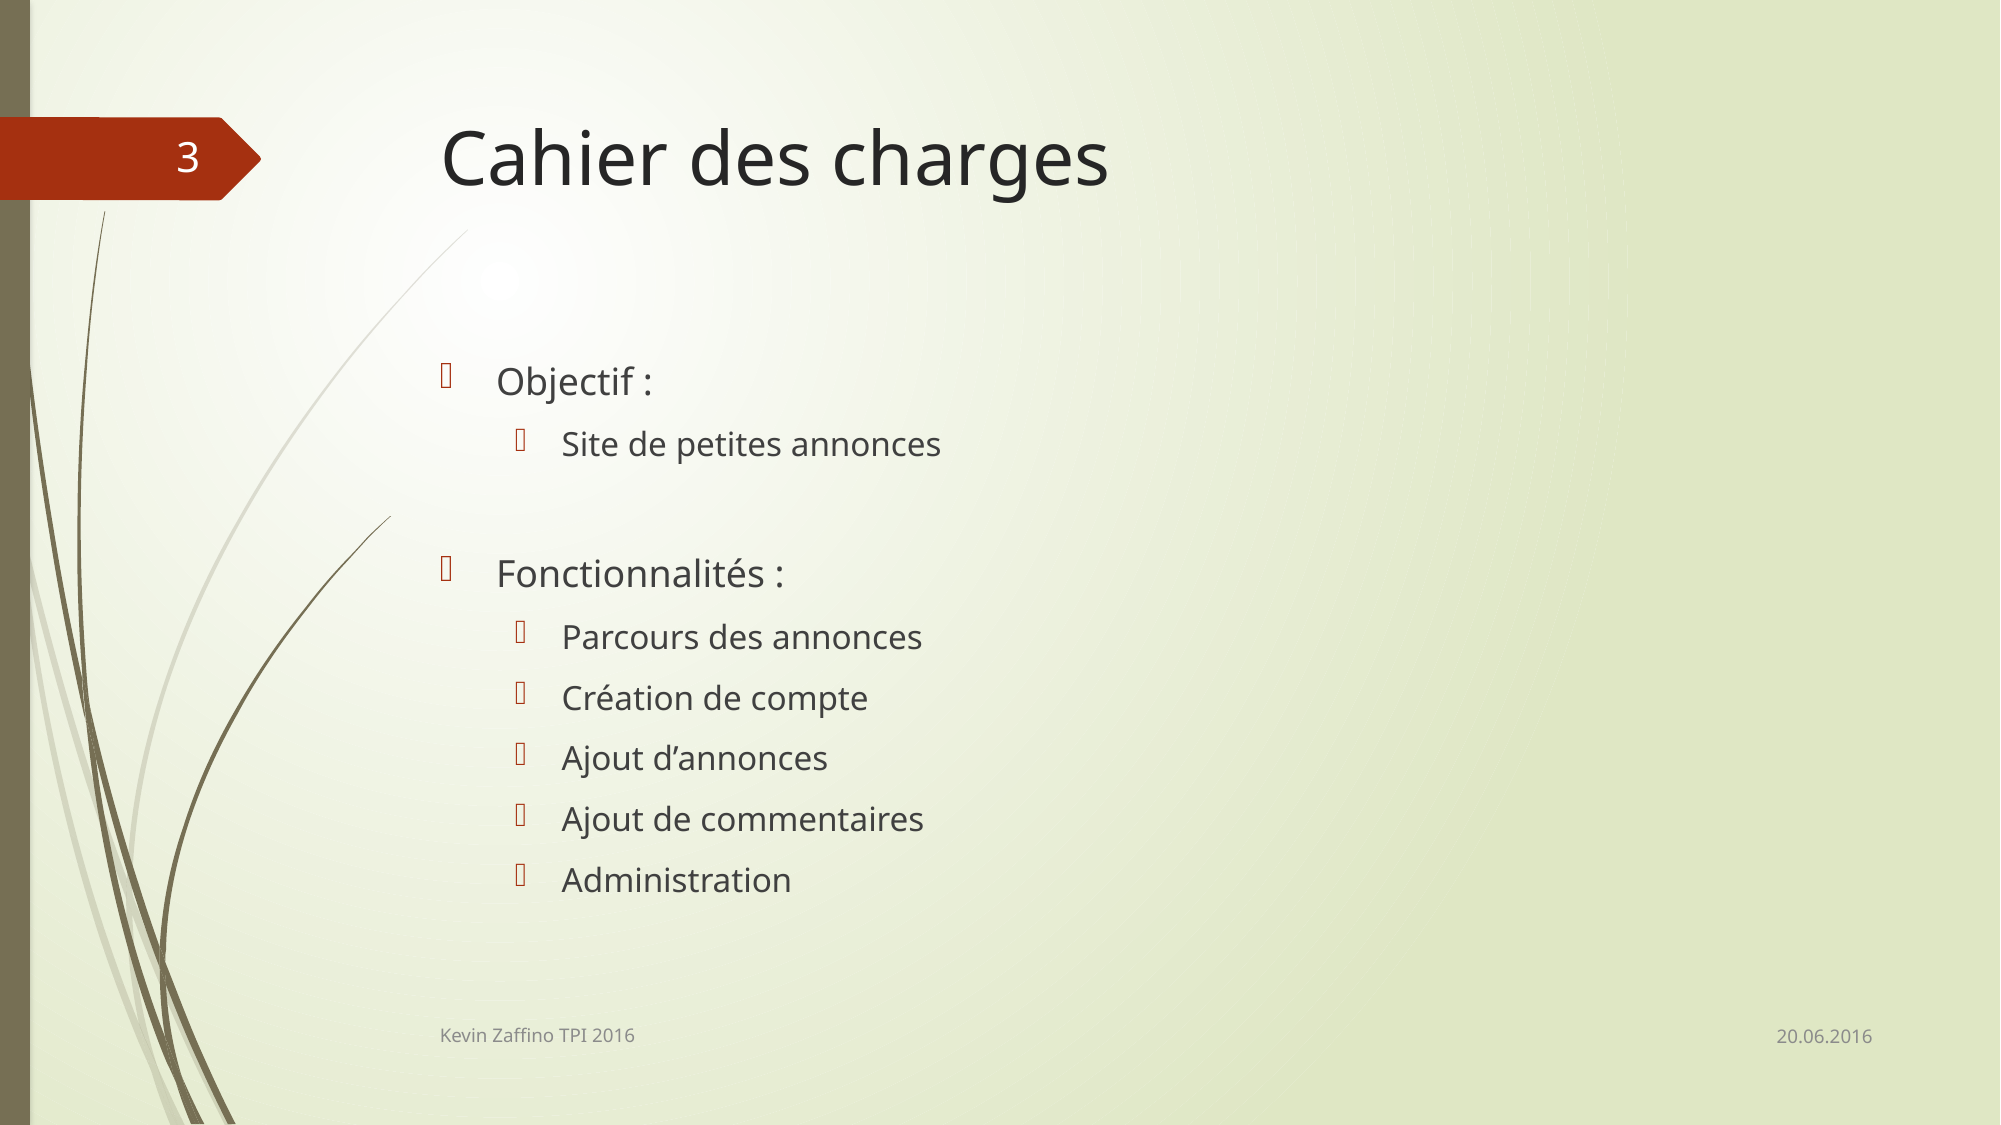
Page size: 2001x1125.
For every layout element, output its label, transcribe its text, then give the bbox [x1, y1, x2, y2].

title Cahier des charges [425, 102, 1888, 313]
slide_number 3 [87, 129, 216, 190]
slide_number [1699, 1005, 1888, 1067]
footer Kevin Zaffino TPI 2016 [424, 1006, 1675, 1067]
list Objectif : Site de petites annonces Fonctionnalités : Parcours des annonces Création de compte Ajout d’annonces Ajout de commentaires Administration [424, 350, 1888, 970]
